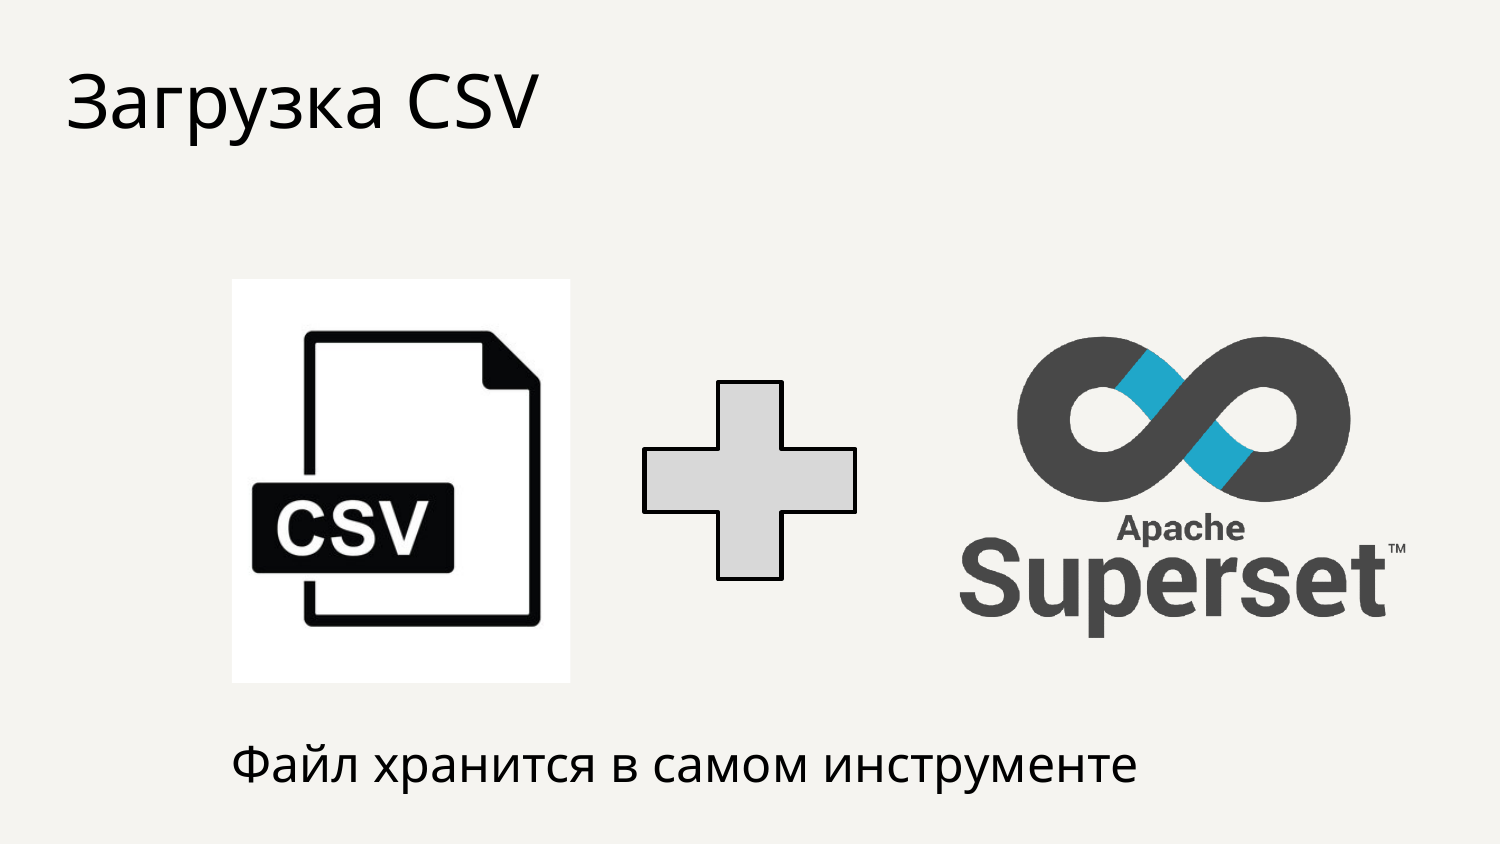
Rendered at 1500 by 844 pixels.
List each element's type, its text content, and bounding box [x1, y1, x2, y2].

picture [805, 292, 1500, 669]
text_box [644, 382, 800, 580]
title Загрузка CSV [51, 31, 1449, 159]
text_box Файл хранится в самом инструменте [216, 717, 1305, 808]
picture [231, 279, 571, 683]
